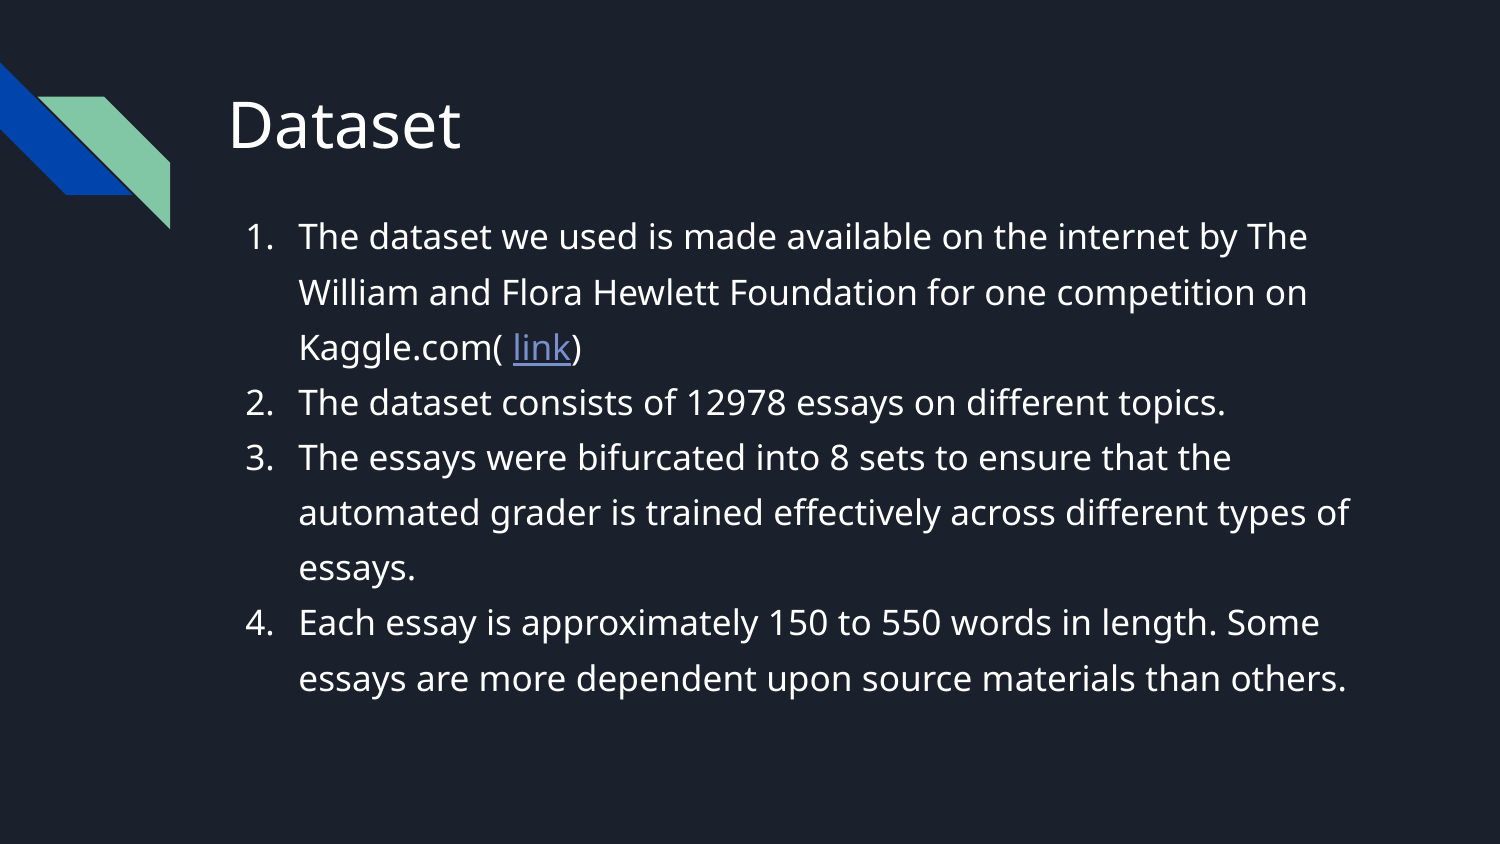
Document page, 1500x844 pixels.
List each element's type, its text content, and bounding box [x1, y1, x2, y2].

list The dataset we used is made available on the internet by The William and Flora Hewlett Foundation for one competition on Kaggle.com( link) The dataset consists of 12978 essays on different topics. The essays were bifurcated into 8 sets to ensure that the automated grader is trained effectively across different types of essays. Each essay is approximately 150 to 550 words in length. Some essays are more dependent upon source materials than others. [212, 189, 1368, 735]
title Dataset [212, 64, 1368, 189]
